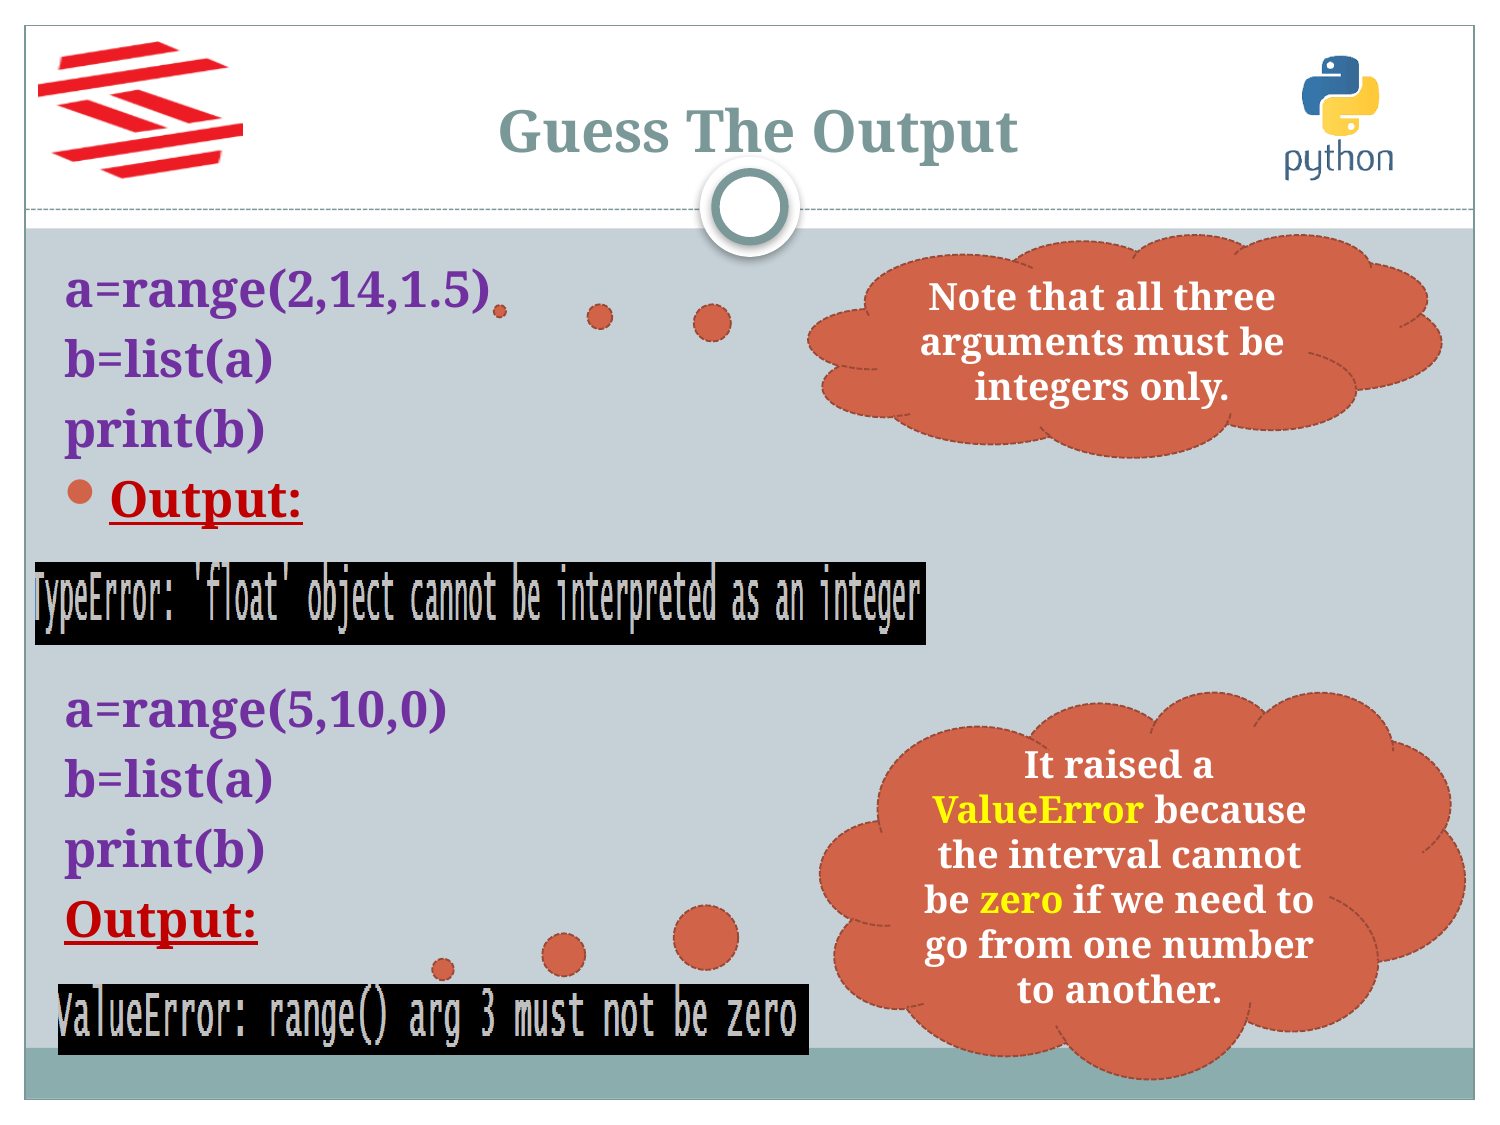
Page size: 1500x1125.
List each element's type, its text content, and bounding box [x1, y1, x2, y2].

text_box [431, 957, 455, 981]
picture [1206, 53, 1471, 186]
title Guess The Output [248, 46, 1459, 172]
text_box Note that all three arguments must be integers only. [807, 234, 1443, 459]
picture [34, 562, 926, 645]
picture [37, 40, 243, 185]
picture [58, 984, 809, 1055]
text_box It raised a ValueError because the interval cannot be zero if we need to go from one number to another. [541, 932, 587, 978]
text_box Note that all three arguments must be integers only. [692, 303, 732, 343]
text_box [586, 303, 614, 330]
text_box It raised a ValueError because the interval cannot be zero if we need to go from one number to another. [818, 691, 1467, 1081]
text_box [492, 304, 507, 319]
list a=range(2,14,1.5) b=list(a) print(b) Output: a=range(5,10,0) b=list(a) print(b) Output: [49, 250, 1445, 1047]
text_box It raised a ValueError because the interval cannot be zero if we need to go from one number to another. [672, 904, 740, 971]
